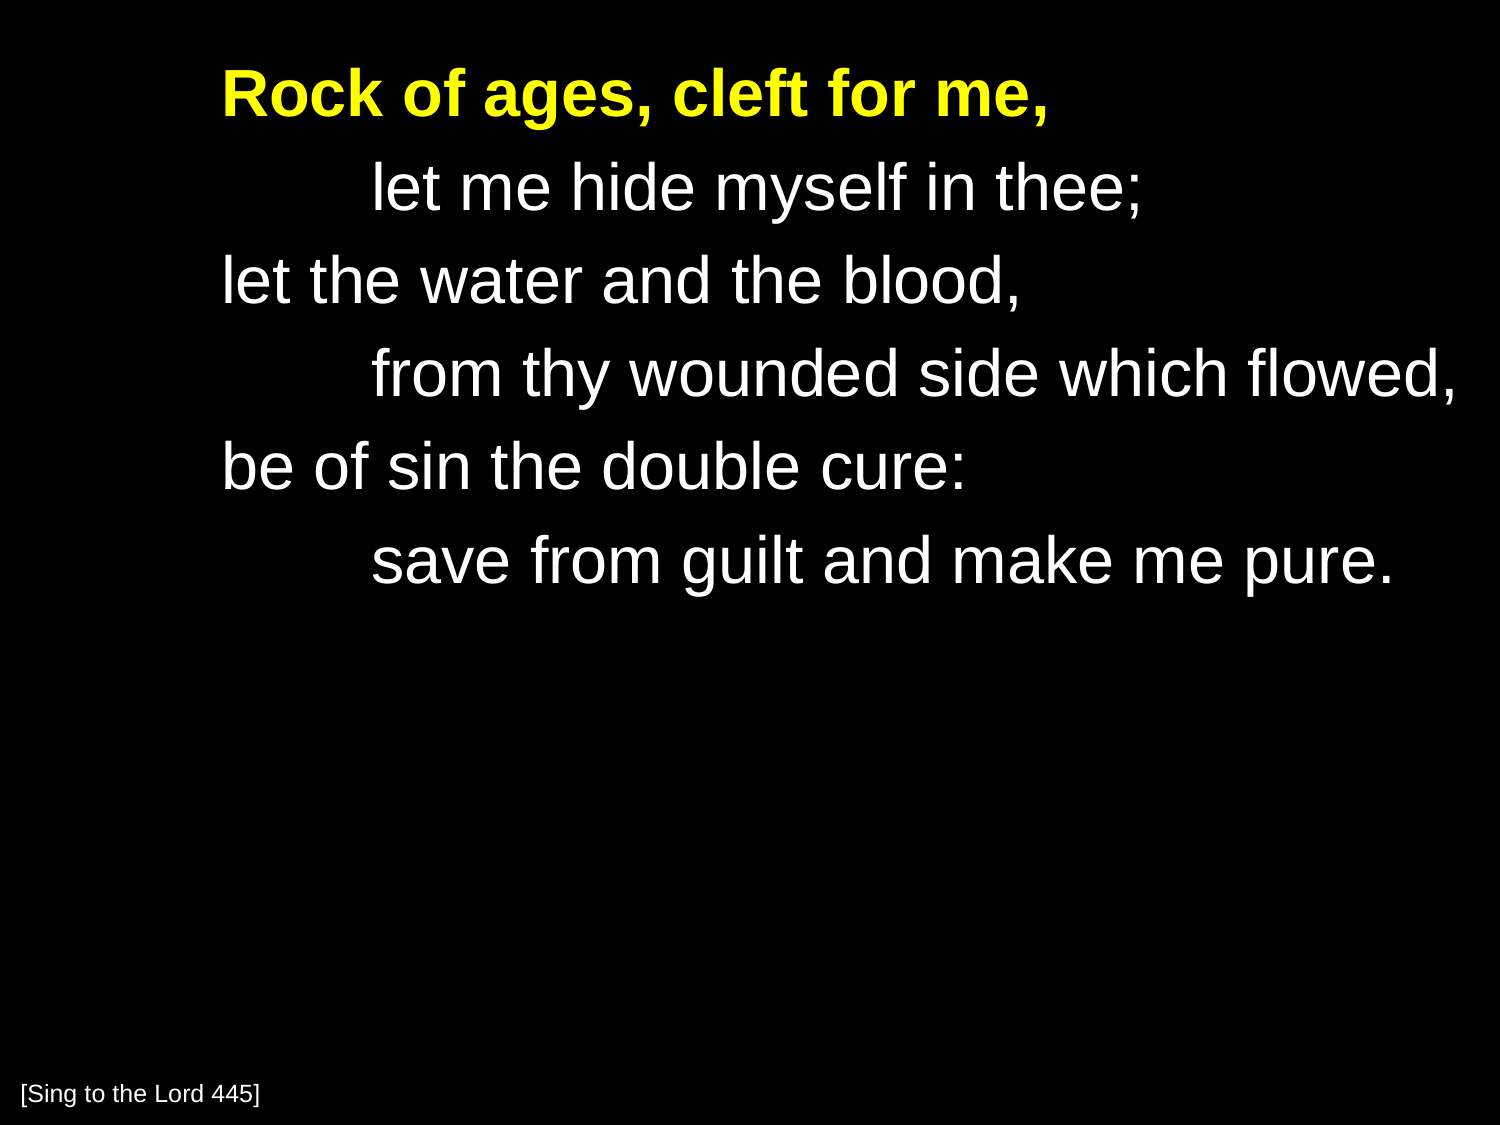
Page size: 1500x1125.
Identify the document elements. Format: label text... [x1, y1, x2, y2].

list Rock of ages, cleft for me, let me hide myself in thee; let the water and the blood, from thy wounded side which flowed, be of sin the double cure: save from guilt and make me pure. [0, 42, 1500, 1047]
text_box [Sing to the Lord 445] [5, 1070, 526, 1115]
